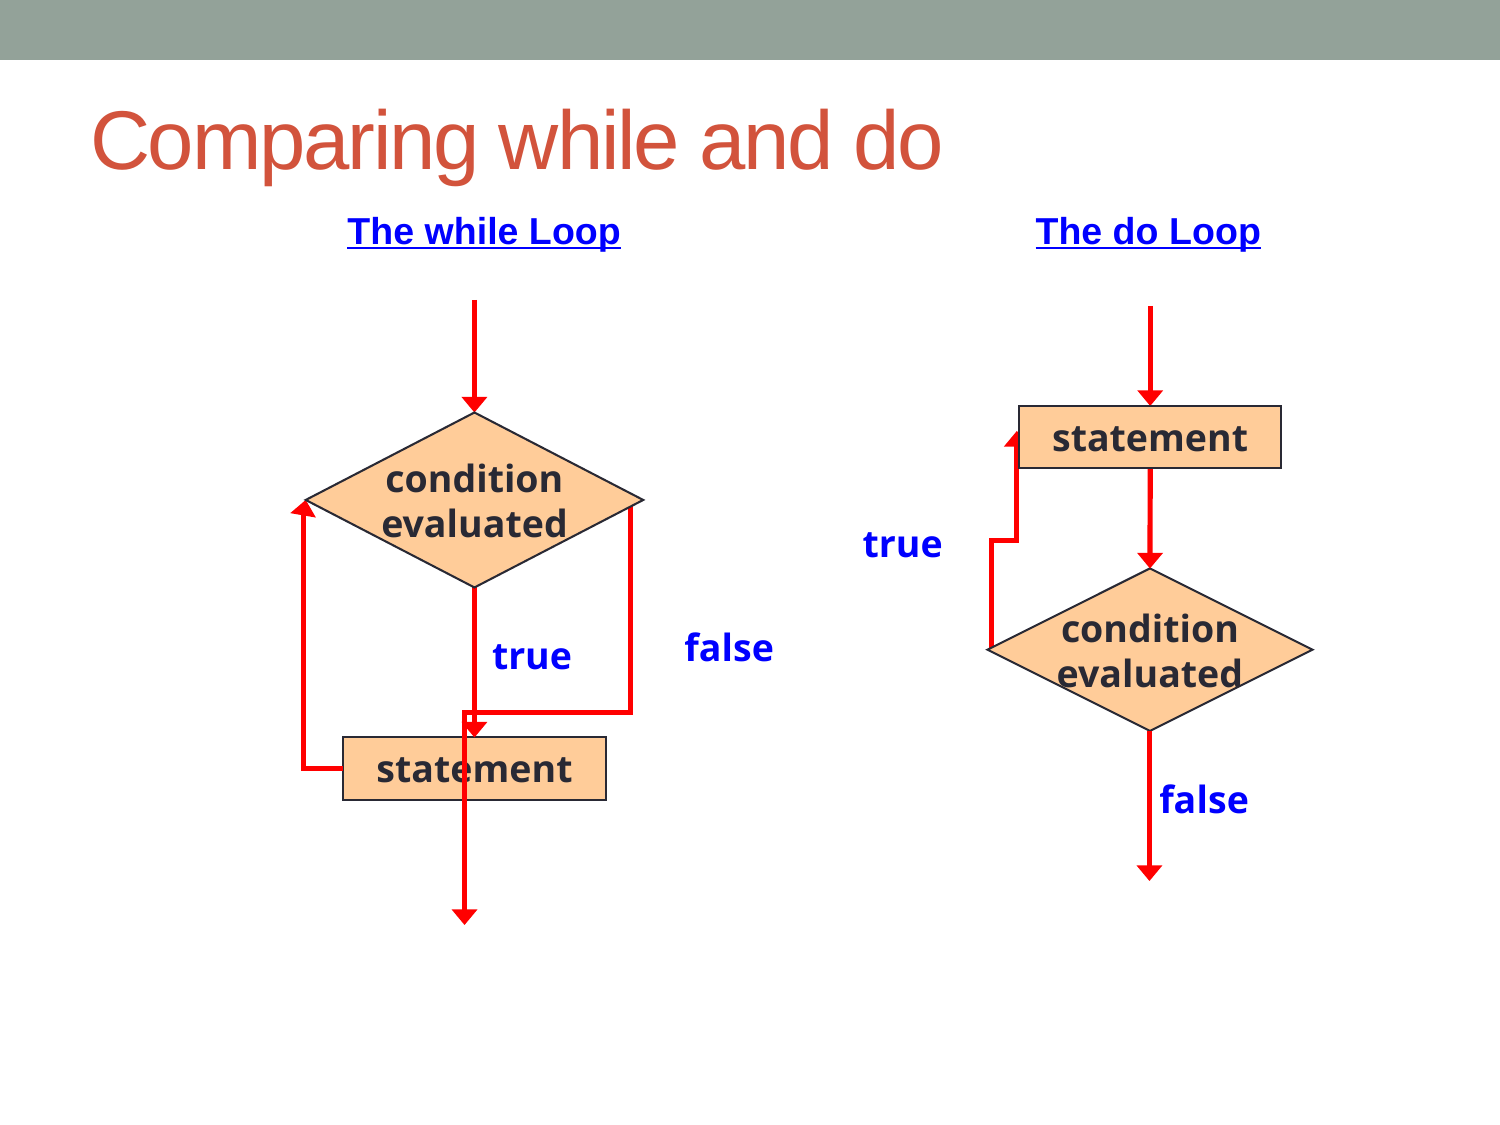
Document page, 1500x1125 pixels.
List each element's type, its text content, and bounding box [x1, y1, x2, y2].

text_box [287, 199, 788, 926]
title Comparing while and do [75, 54, 1425, 218]
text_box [849, 199, 1314, 882]
